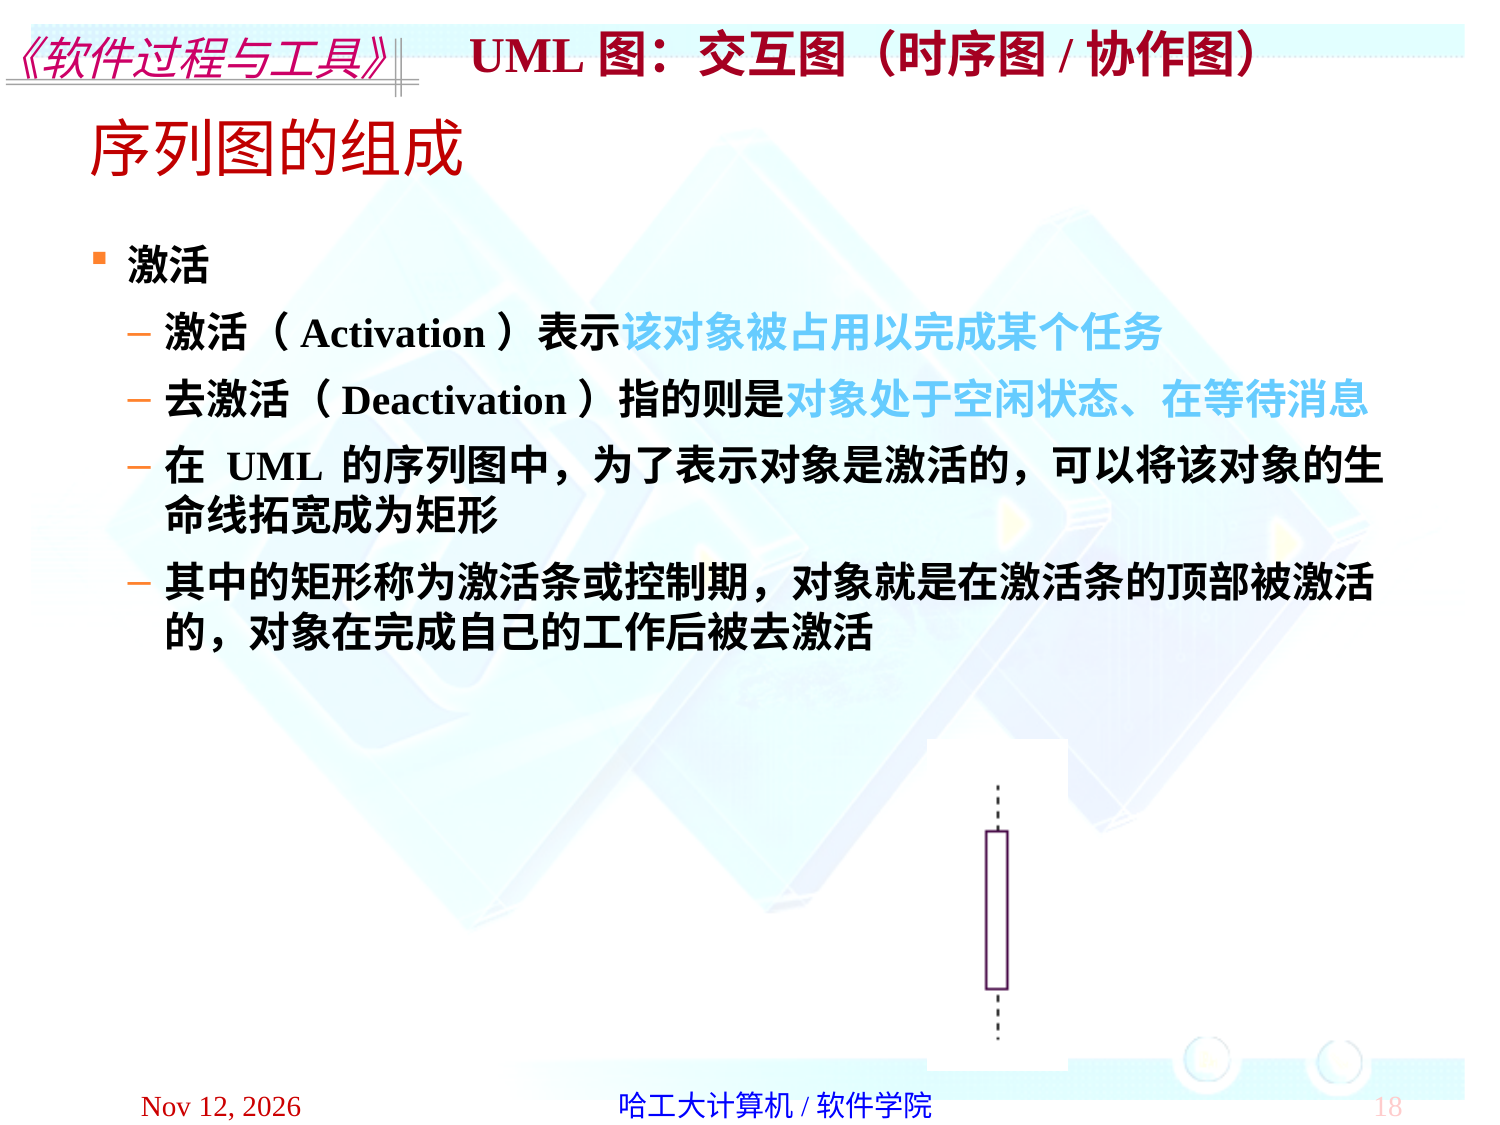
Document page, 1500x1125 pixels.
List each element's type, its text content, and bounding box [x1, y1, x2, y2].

text_box 序列图的组成 [74, 101, 1425, 185]
text_box UML图：交互图（时序图/协作图） [389, 15, 1365, 90]
picture [927, 739, 1068, 1071]
text_box 激活 激活（Activation）表示该对象被占用以完成某个任务 去激活（Deactivation）指的则是对象处于空闲状态、在等待消息 在 UML 的序列图中，为了表示对象是激活的，可以将该对象的生命线拓宽成为矩形 其中的矩形称为激活条或控制期，对象就是在激活条的顶部被激活的，对象在完成自己的工作后被去激活 [74, 231, 1425, 1071]
